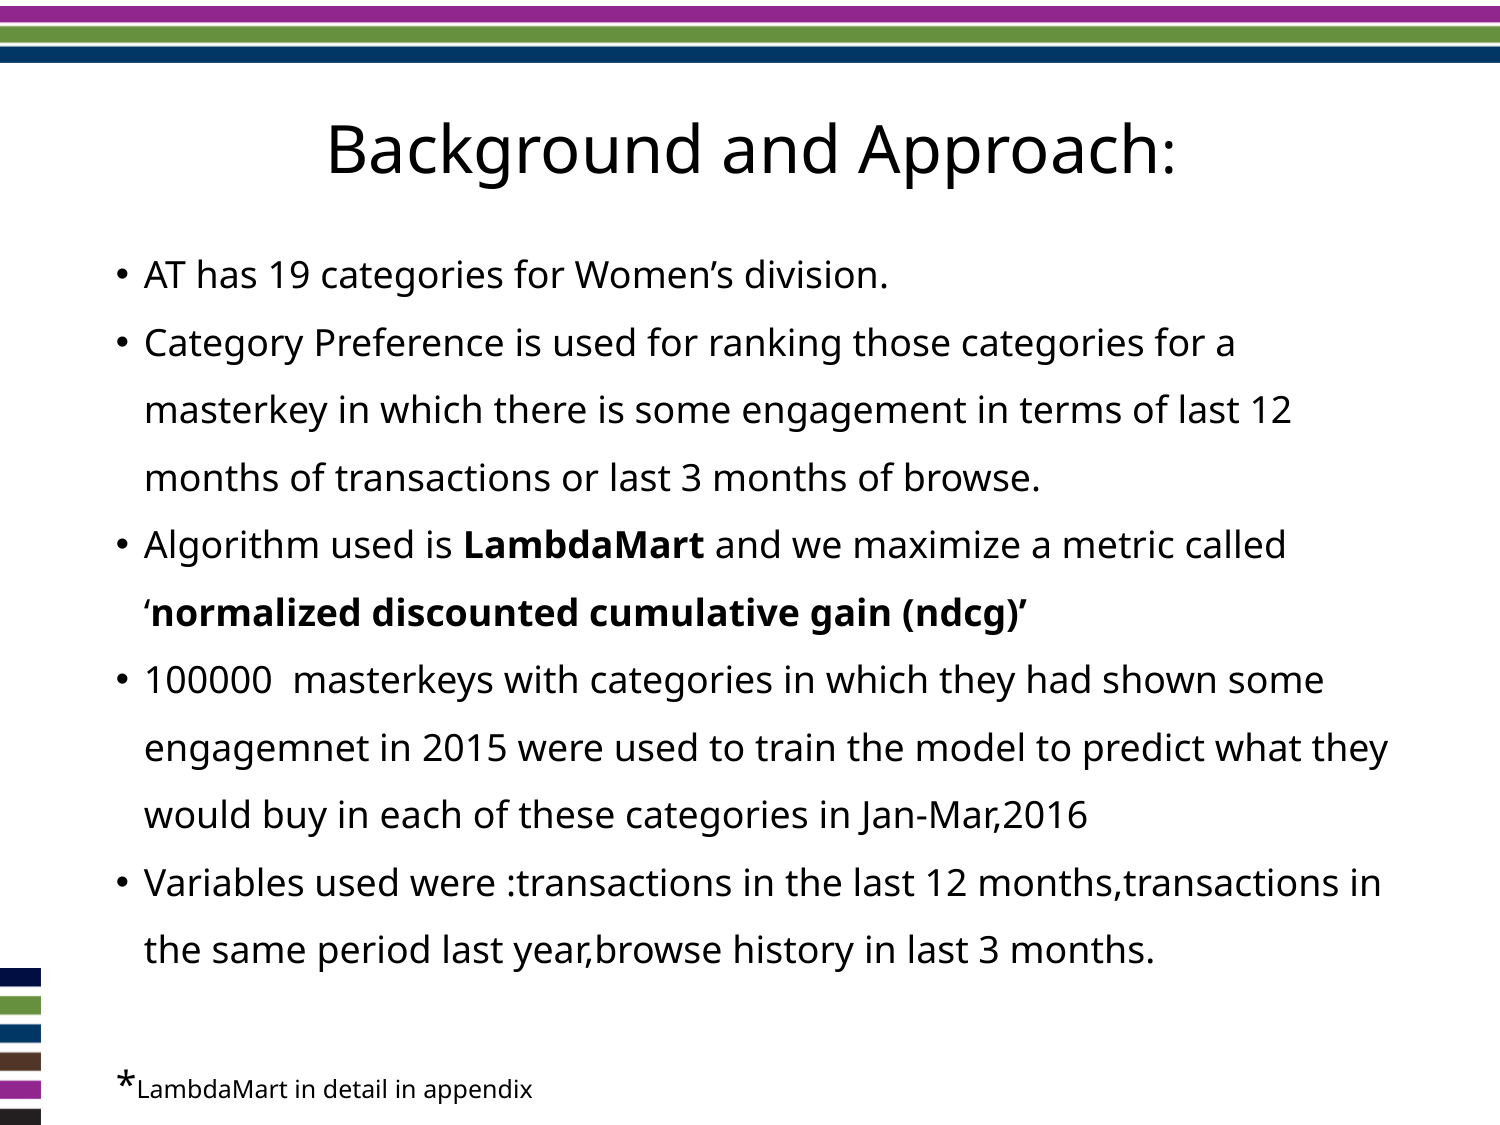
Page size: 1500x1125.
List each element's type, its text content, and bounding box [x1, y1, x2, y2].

text_box AT has 19 categories for Women’s division. Category Preference is used for ranking those categories for a masterkey in which there is some engagement in terms of last 12 months of transactions or last 3 months of browse. Algorithm used is LambdaMart and we maximize a metric called ‘normalized discounted cumulative gain (ndcg)’ 100000 masterkeys with categories in which they had shown some engagemnet in 2015 were used to train the model to predict what they would buy in each of these categories in Jan-Mar,2016 Variables used were :transactions in the last 12 months,transactions in the same period last year,browse history in last 3 months. *LambdaMart in detail in appendix [101, 221, 1413, 1125]
picture [0, 6, 1500, 64]
picture [0, 968, 41, 1125]
text_box Background and Approach: [101, 99, 1402, 195]
